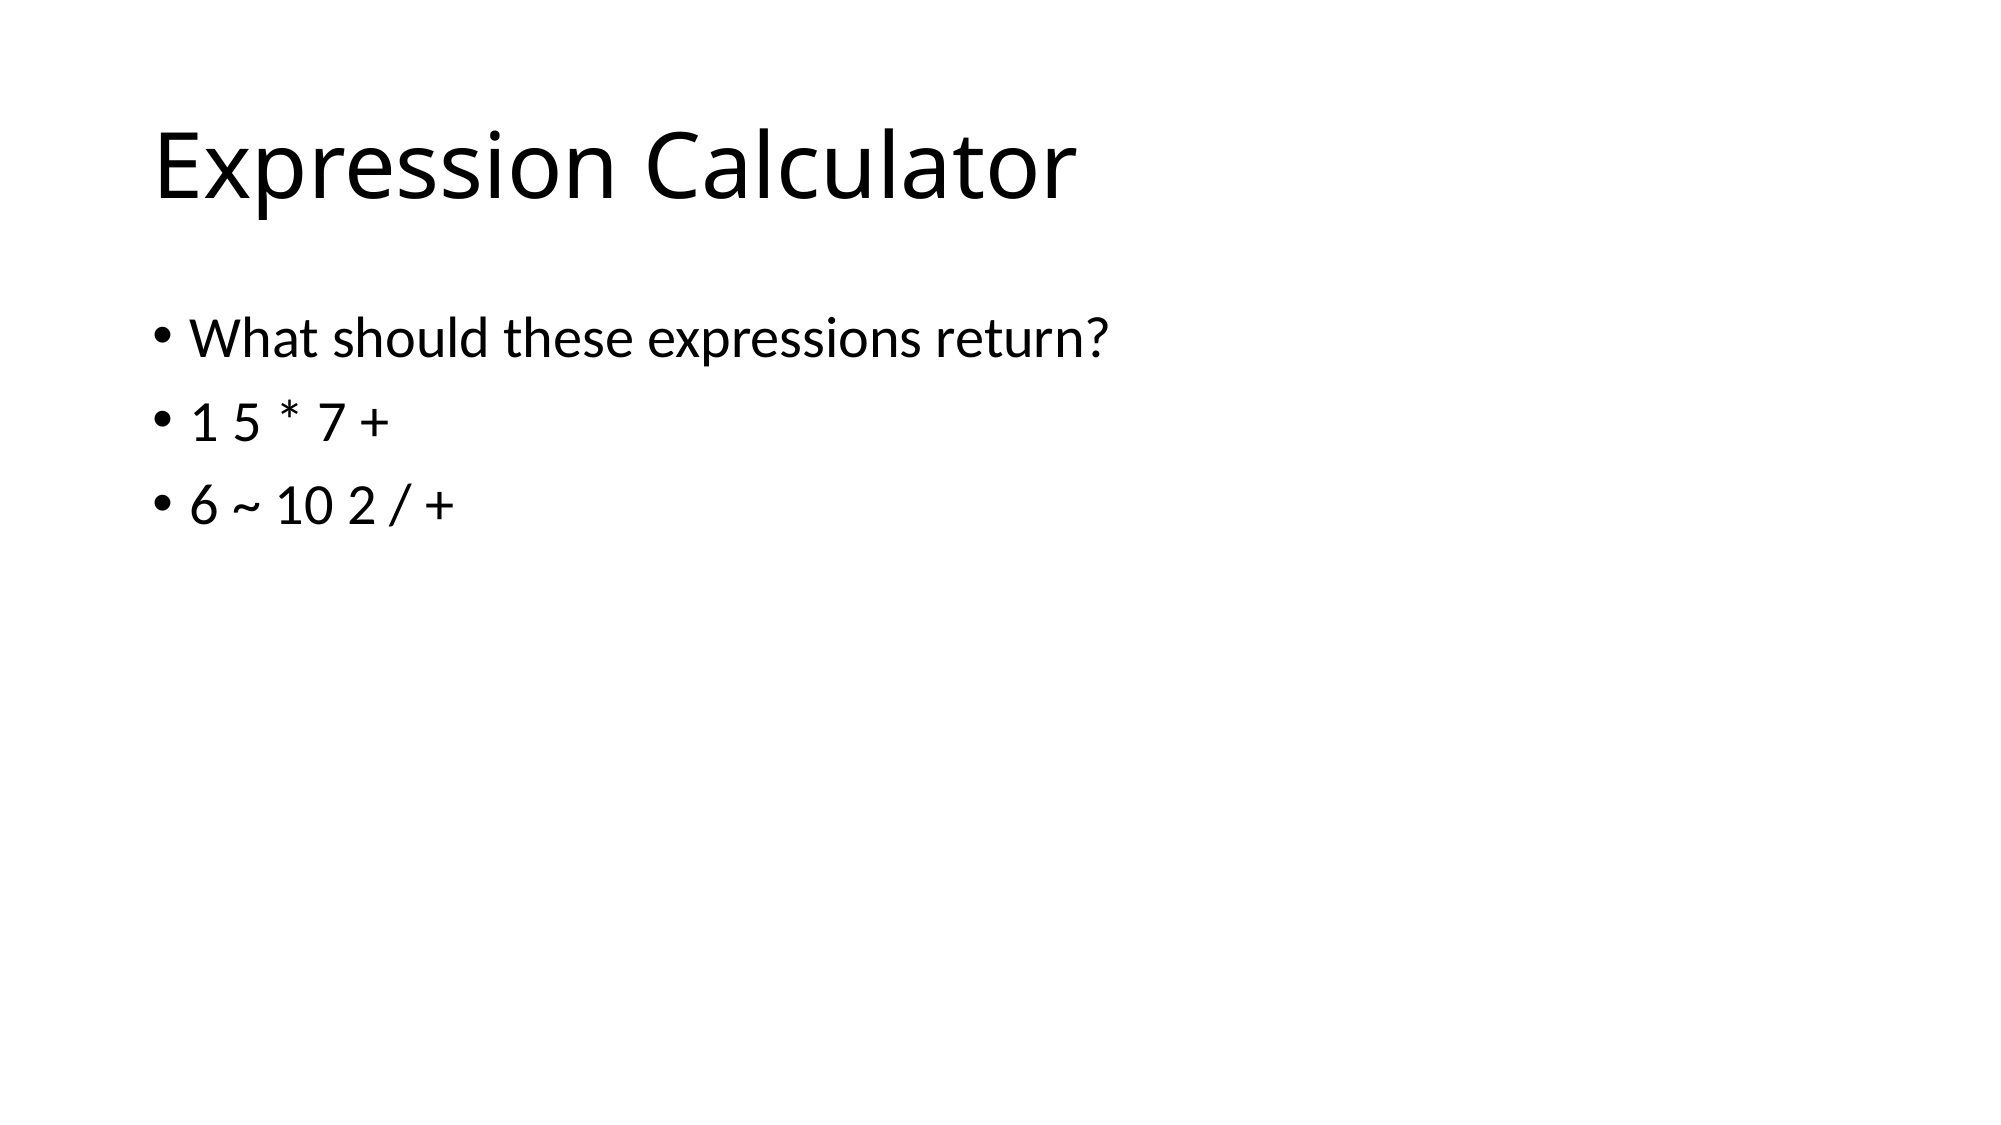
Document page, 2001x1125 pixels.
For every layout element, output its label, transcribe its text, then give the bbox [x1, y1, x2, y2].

title Expression Calculator [137, 59, 1863, 278]
list What should these expressions return? 1 5 * 7 + 6 ~ 10 2 / + [137, 299, 1863, 1014]
